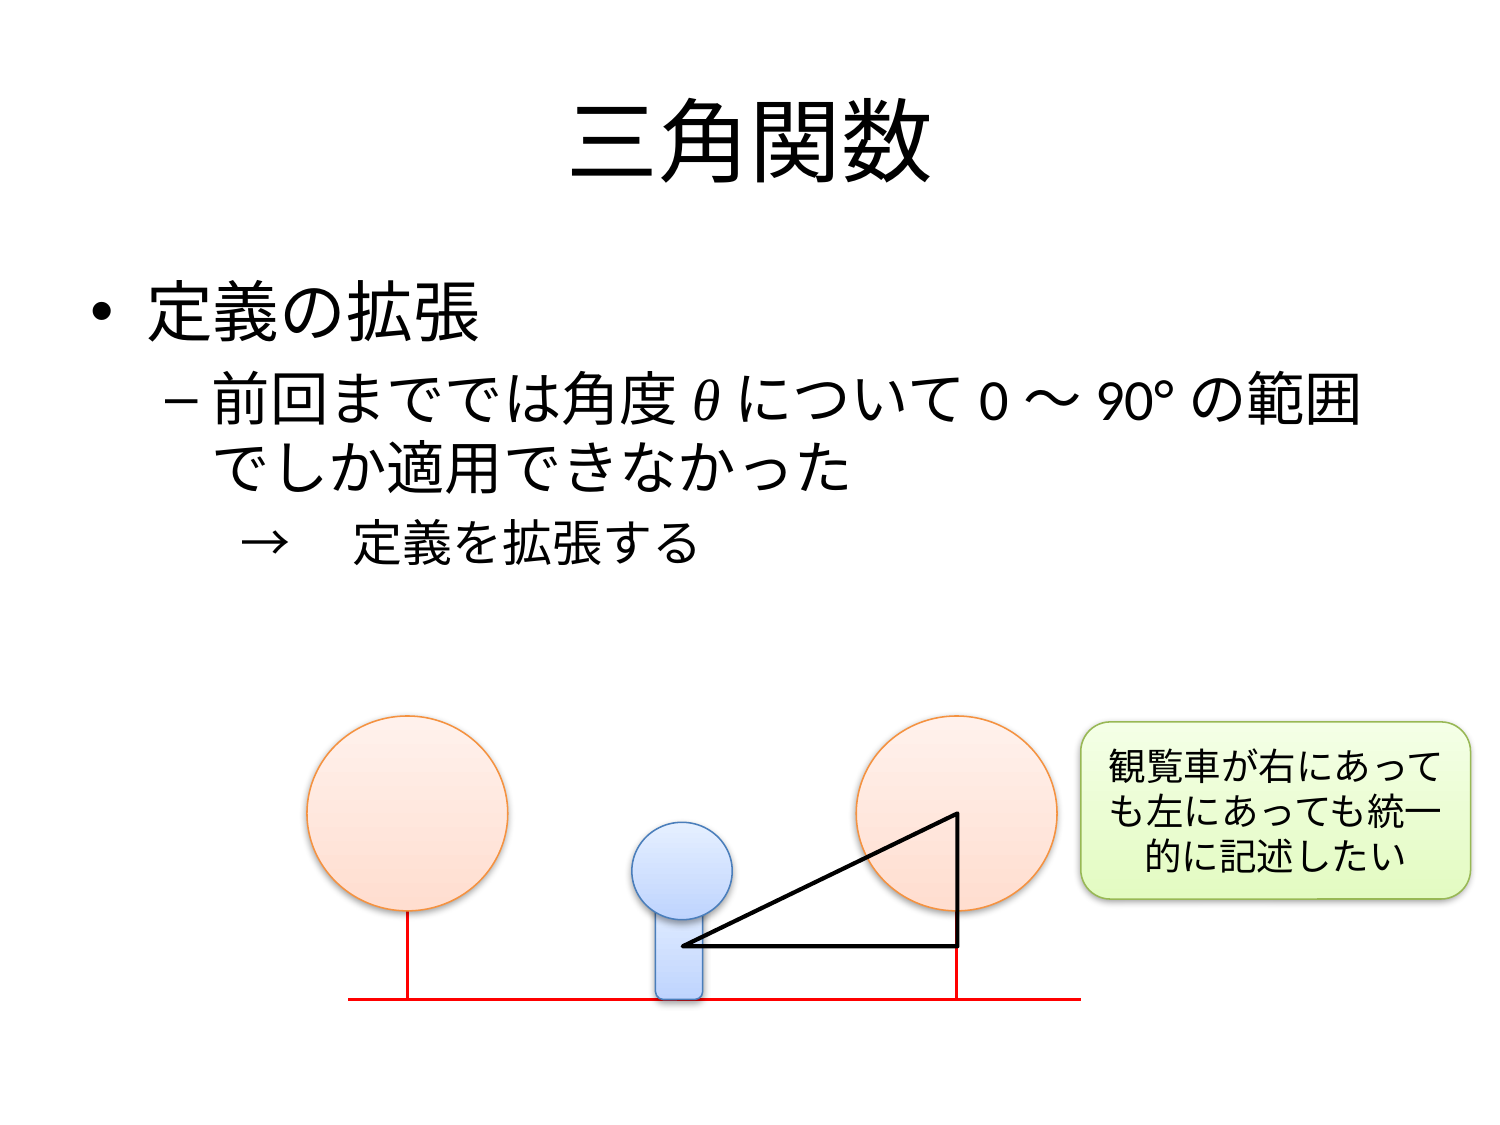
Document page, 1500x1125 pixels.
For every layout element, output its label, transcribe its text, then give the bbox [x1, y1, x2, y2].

text_box [654, 922, 704, 998]
text_box [631, 821, 733, 921]
title 三角関数 [75, 45, 1425, 233]
list 定義の拡張 前回まででは角度θについて0～90°の範囲でしか適用できなかった → 定義を拡張する [75, 262, 1425, 1005]
text_box [306, 715, 509, 912]
text_box 観覧車が右にあっても左にあっても統一的に記述したい [1080, 721, 1472, 900]
text_box [680, 813, 952, 949]
text_box [855, 715, 1058, 912]
